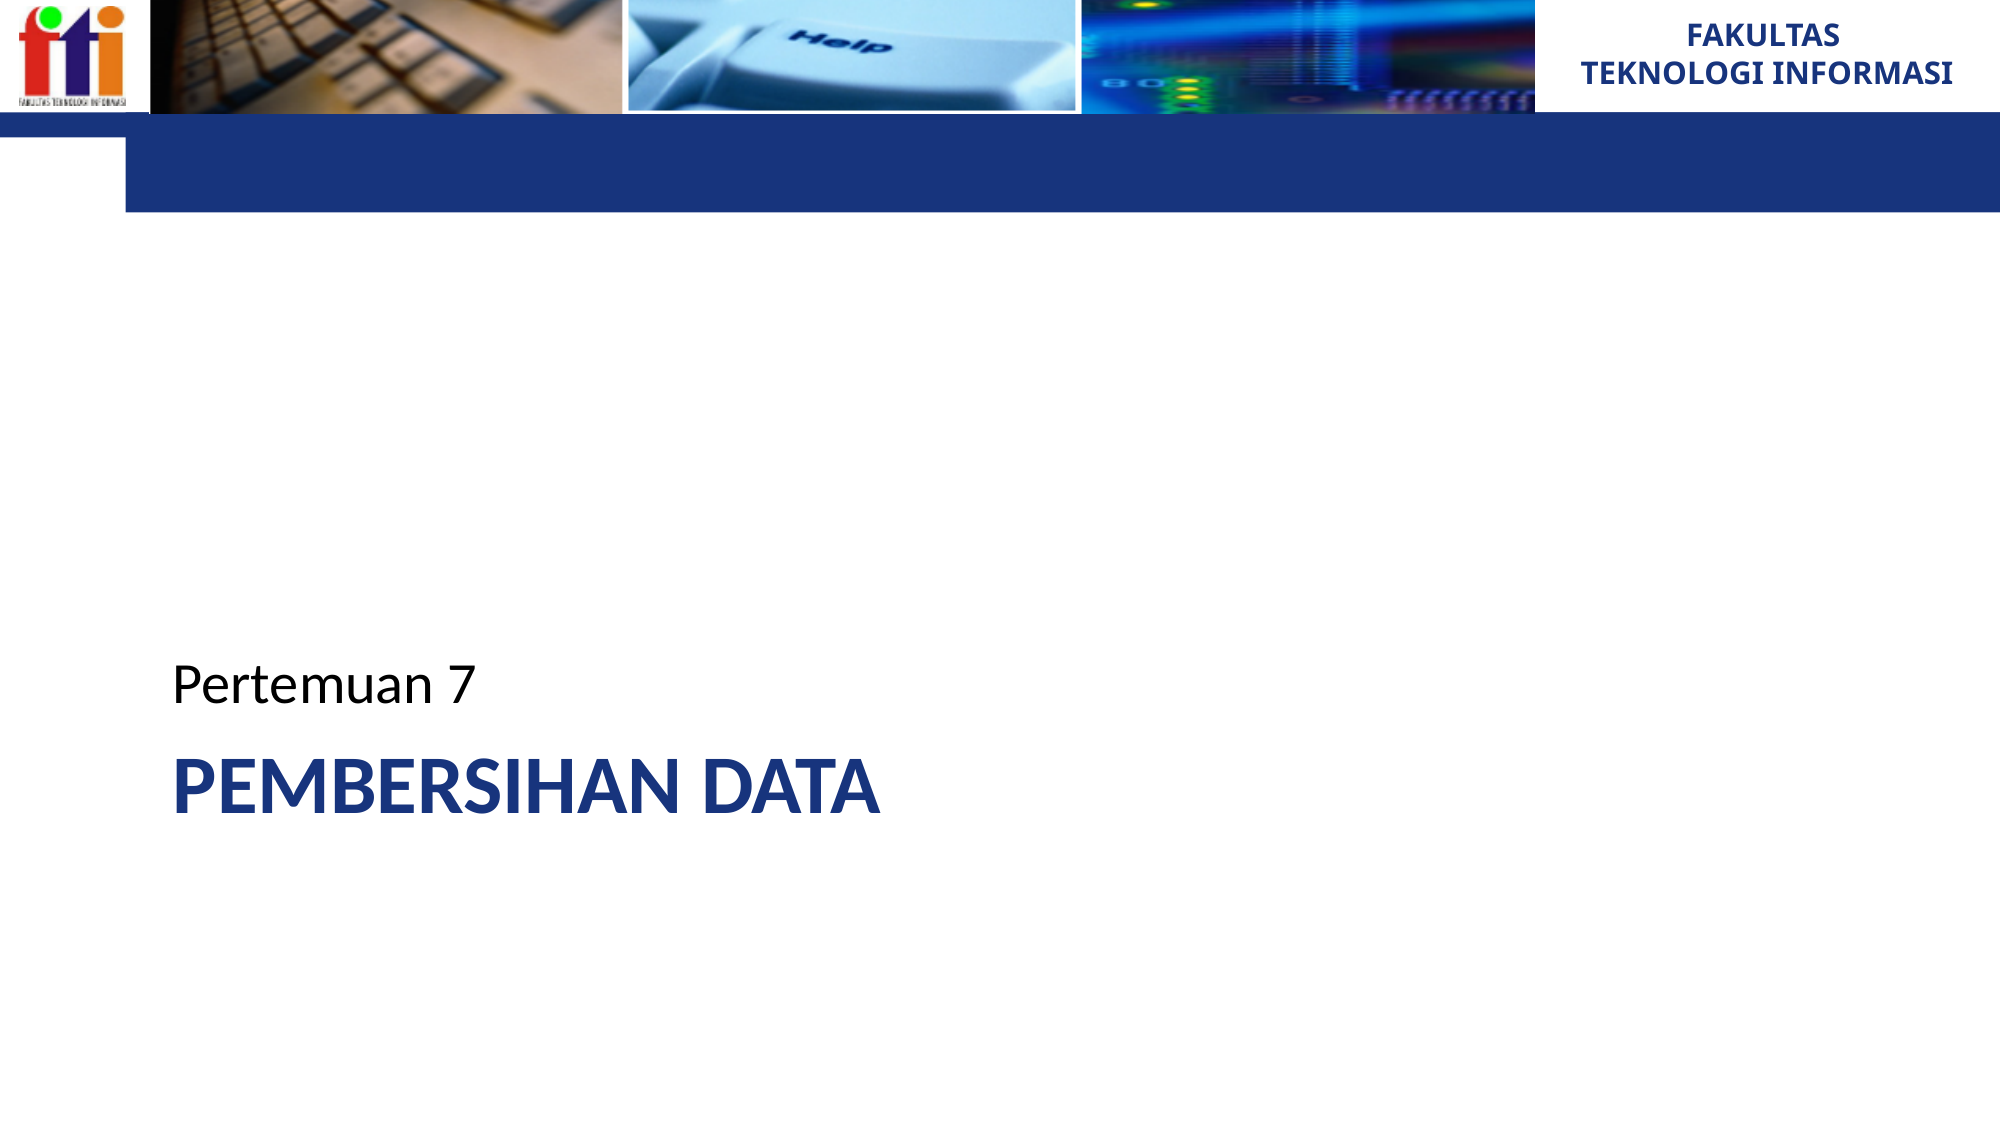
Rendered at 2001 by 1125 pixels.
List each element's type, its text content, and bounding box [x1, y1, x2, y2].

picture [149, 0, 1535, 114]
list Pertemuan 7 [157, 476, 1859, 722]
picture [19, 6, 126, 106]
title PEMBERSIHAN DATA [157, 722, 1910, 947]
